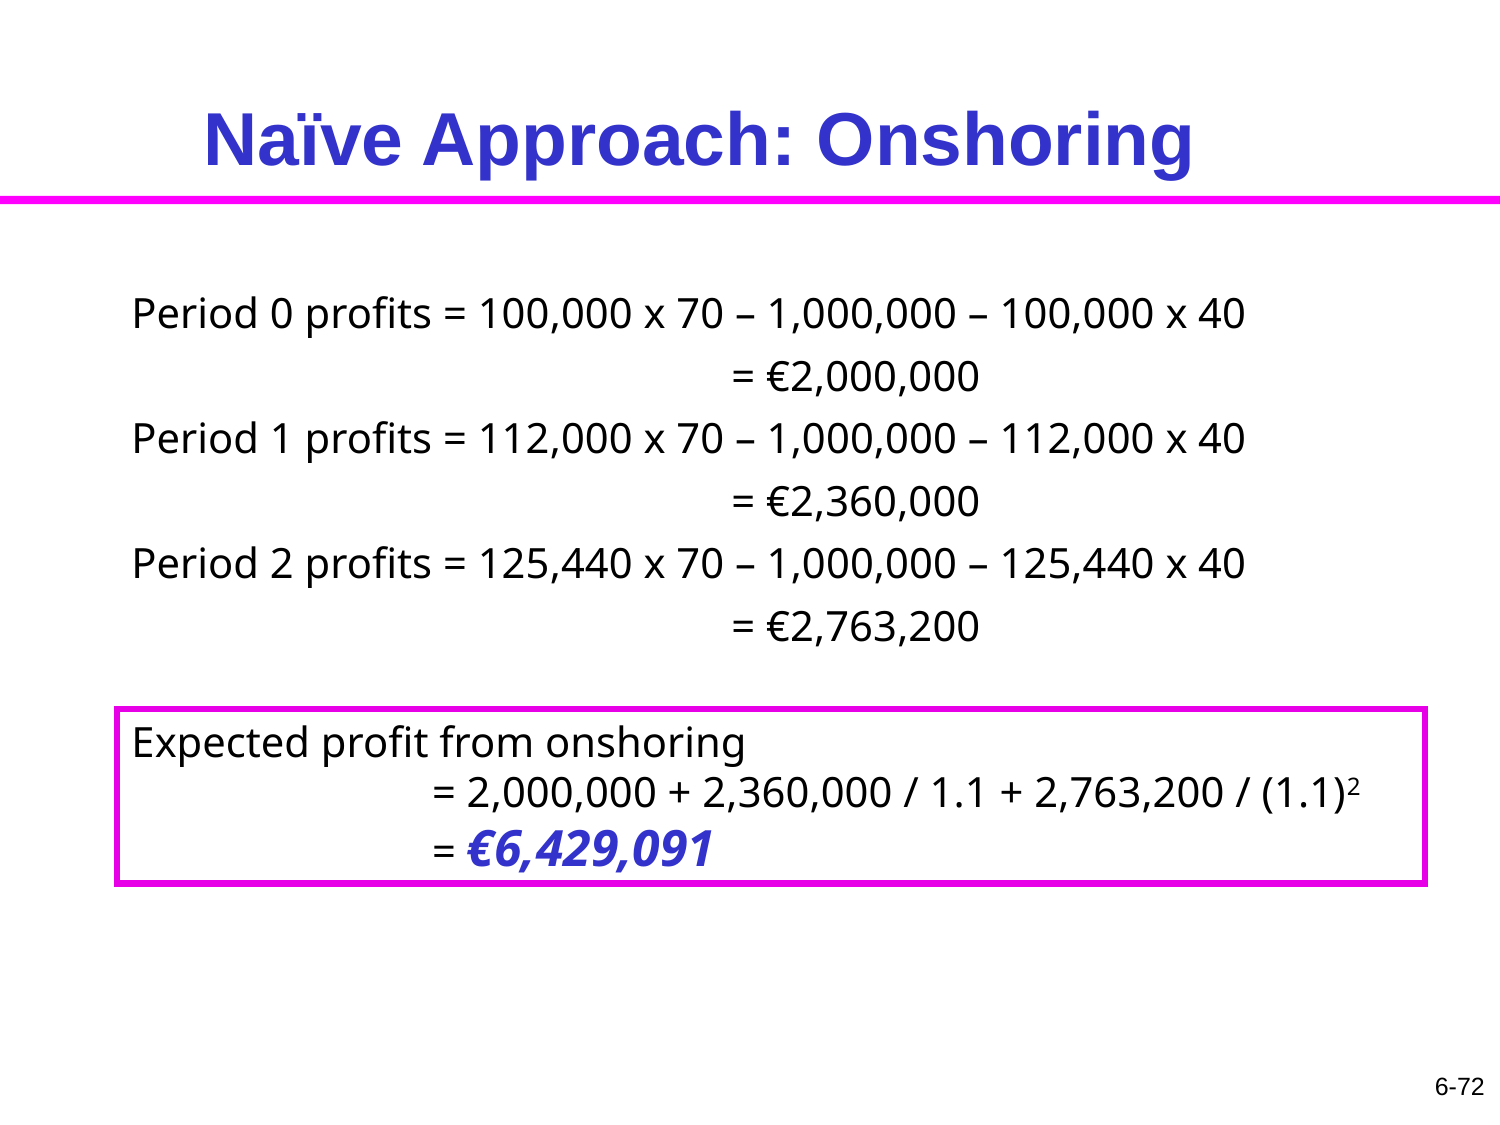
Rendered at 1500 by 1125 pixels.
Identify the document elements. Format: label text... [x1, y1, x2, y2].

slide_number 6-72 [1187, 1062, 1500, 1125]
text_box Expected profit from onshoring = 2,000,000 + 2,360,000 / 1.1 + 2,763,200 / (1.1)2 = €6,429,091 [116, 708, 1425, 884]
title Naïve Approach: Onshoring [62, 43, 1338, 188]
text_box Period 0 profits = 100,000 x 70 – 1,000,000 – 100,000 x 40 = €2,000,000 Period 1 profits = 112,000 x 70 – 1,000,000 – 112,000 x 40 = €2,360,000 Period 2 profits = 125,440 x 70 – 1,000,000 – 125,440 x 40 = €2,763,200 [116, 279, 1448, 657]
